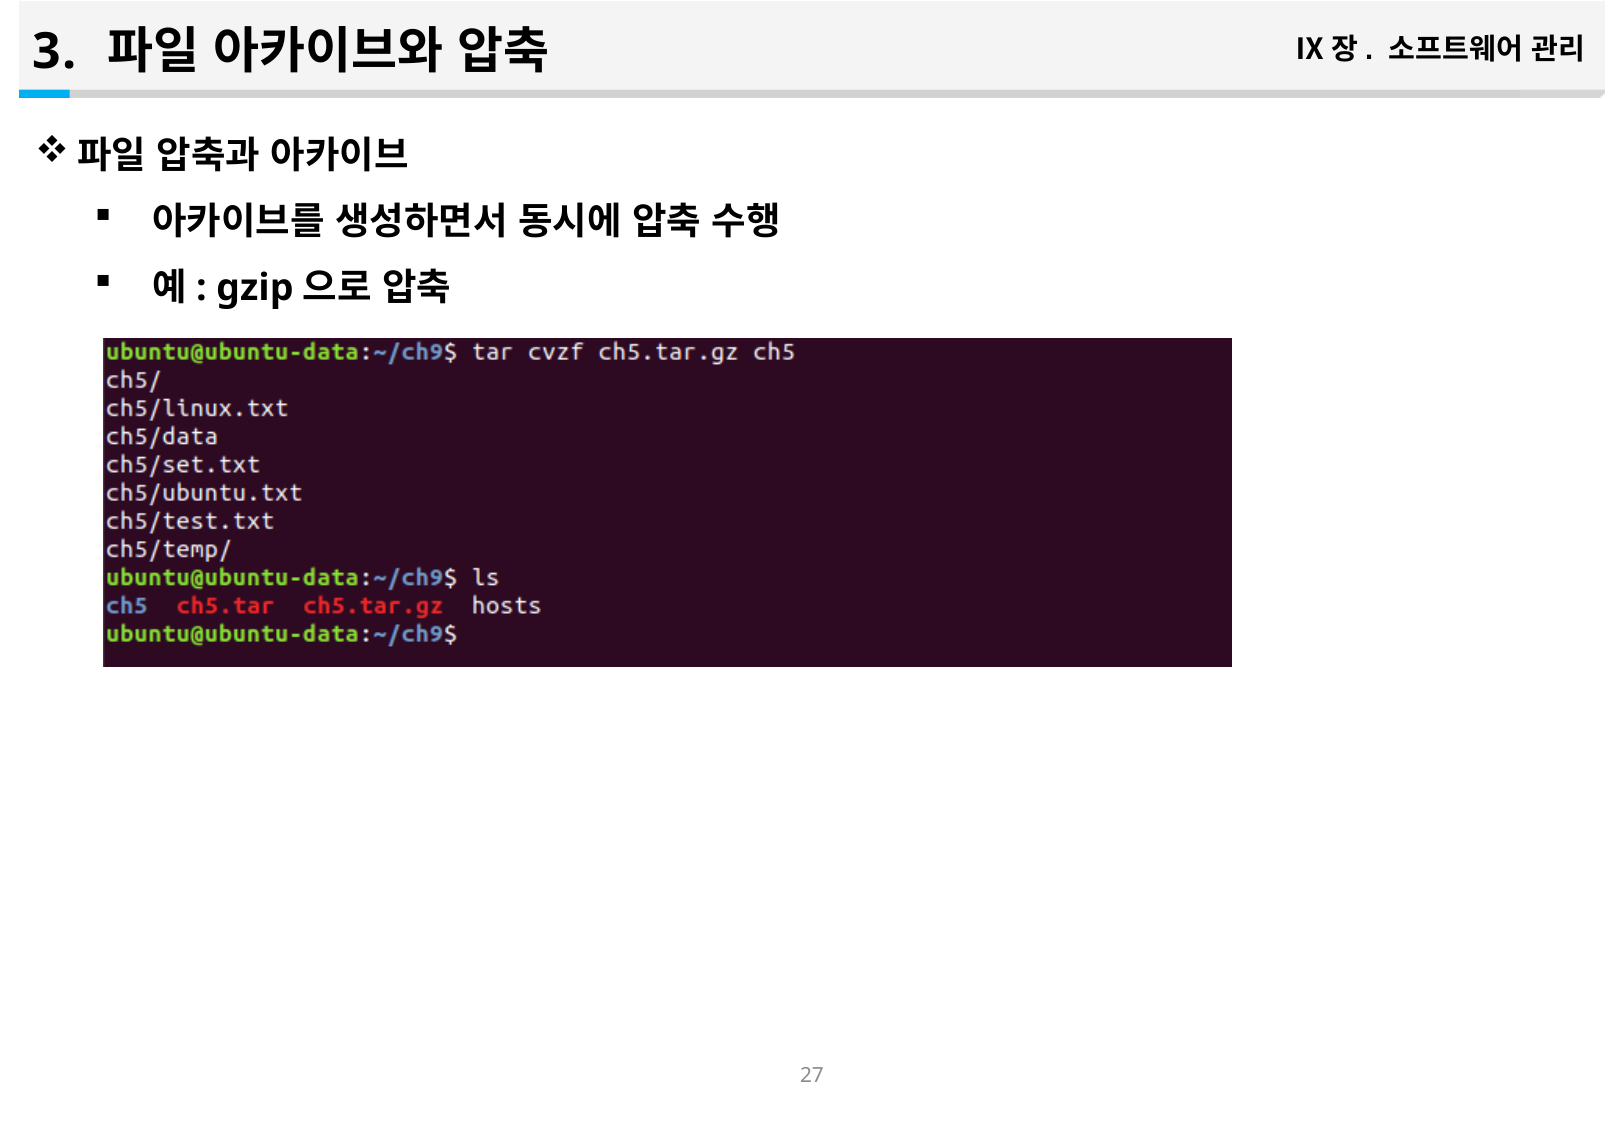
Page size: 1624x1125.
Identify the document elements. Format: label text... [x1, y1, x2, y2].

text_box 파일 압축과 아카이브 아카이브를 생성하면서 동시에 압축 수행 예: gzip으로 압축 [20, 123, 1602, 316]
text_box Ⅸ장. 소프트웨어 관리 [1279, 22, 1601, 73]
picture [102, 337, 1232, 667]
picture [19, 1, 1605, 98]
slide_number 26 [622, 1045, 1002, 1106]
list 파일 아카이브와 압축 [17, 11, 1167, 85]
